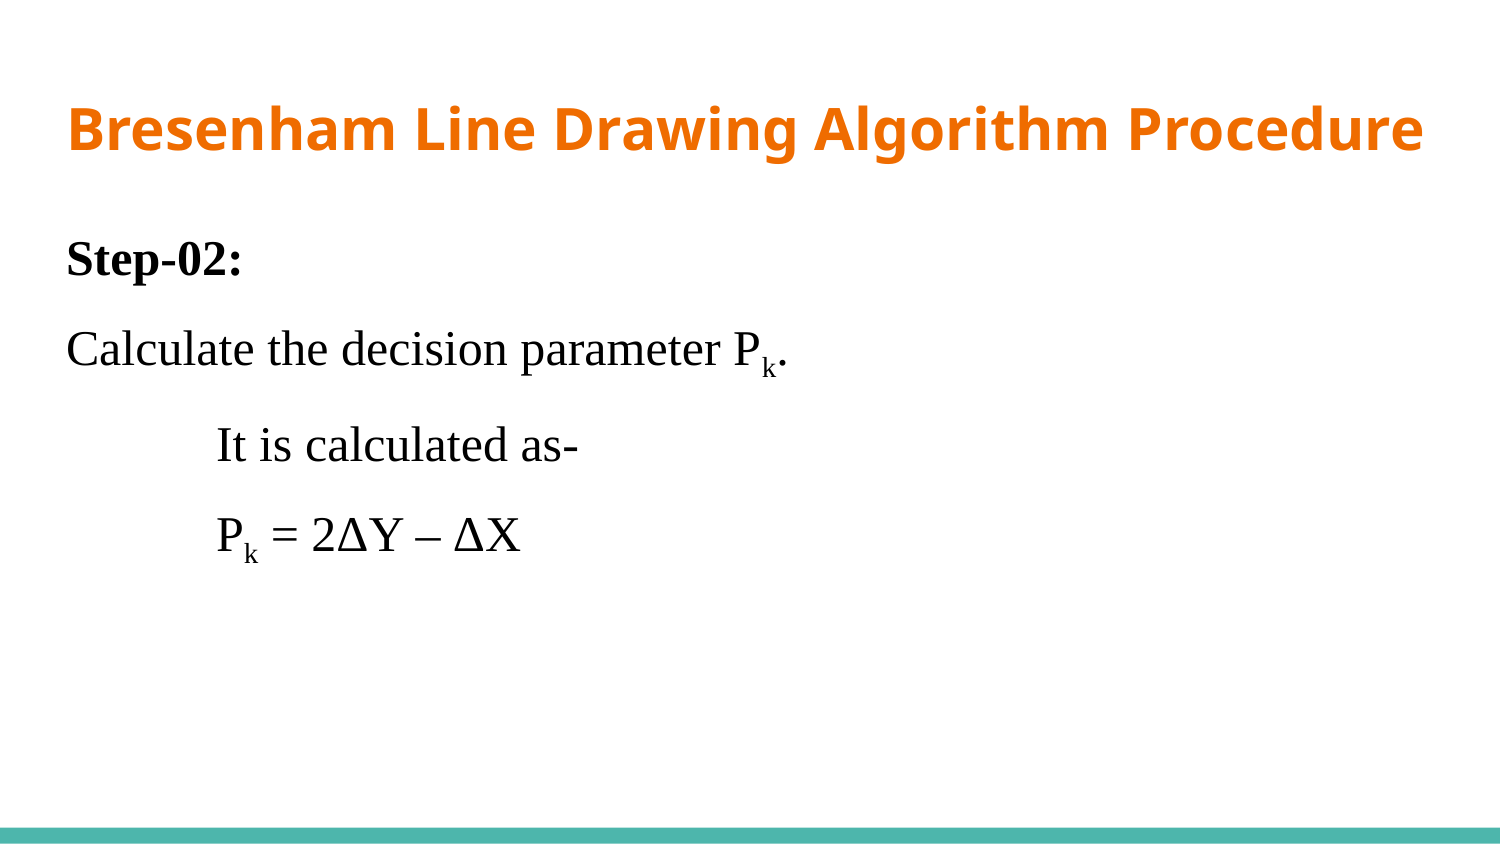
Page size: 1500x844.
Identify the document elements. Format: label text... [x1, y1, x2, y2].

slide_number [1389, 764, 1480, 830]
list Step-02: Calculate the decision parameter Pk. It is calculated as- Pk = 2ΔY – ΔX [51, 207, 1449, 750]
title Bresenham Line Drawing Algorithm Procedure [51, 72, 1449, 189]
